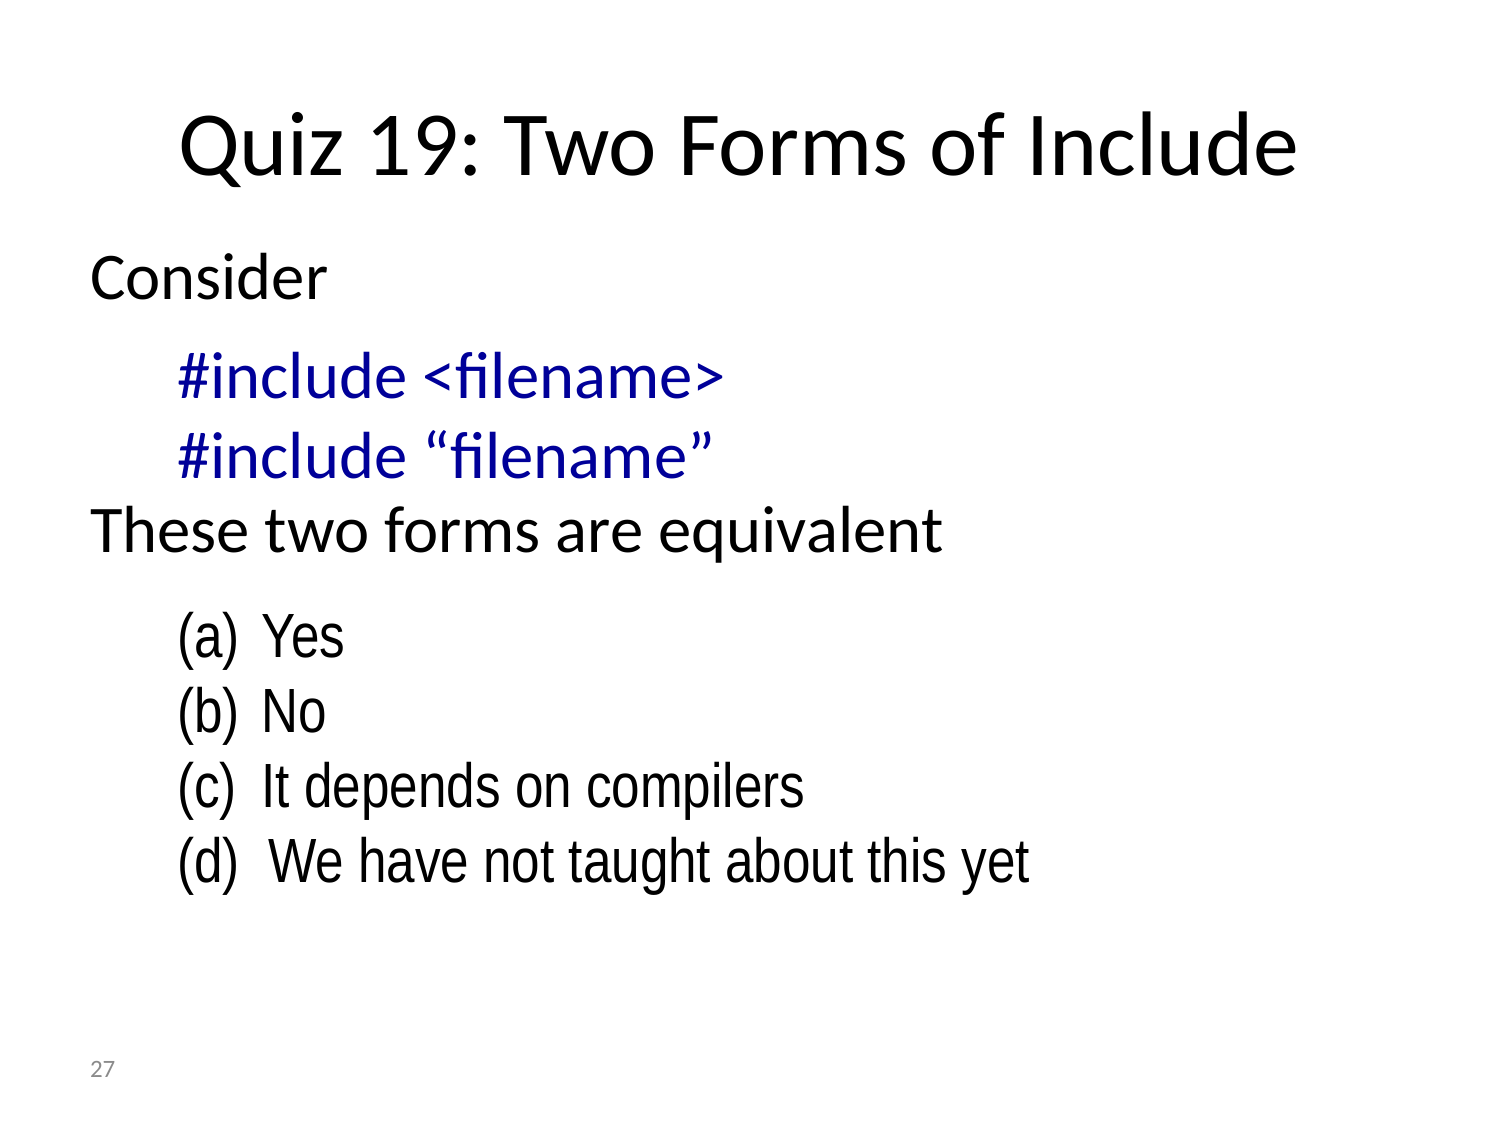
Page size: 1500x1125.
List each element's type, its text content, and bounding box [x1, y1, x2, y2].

list Consider These two forms are equivalent [75, 224, 1425, 262]
text_box #include <filename> #include “filename” [162, 324, 1250, 500]
text_box [74, 262, 1425, 1005]
slide_number 27 [75, 1037, 425, 1098]
text_box Yes No It depends on compilers (d) We have not taught about this yet [162, 587, 1156, 902]
title Quiz 19: Two Forms of Include [75, 45, 1425, 224]
